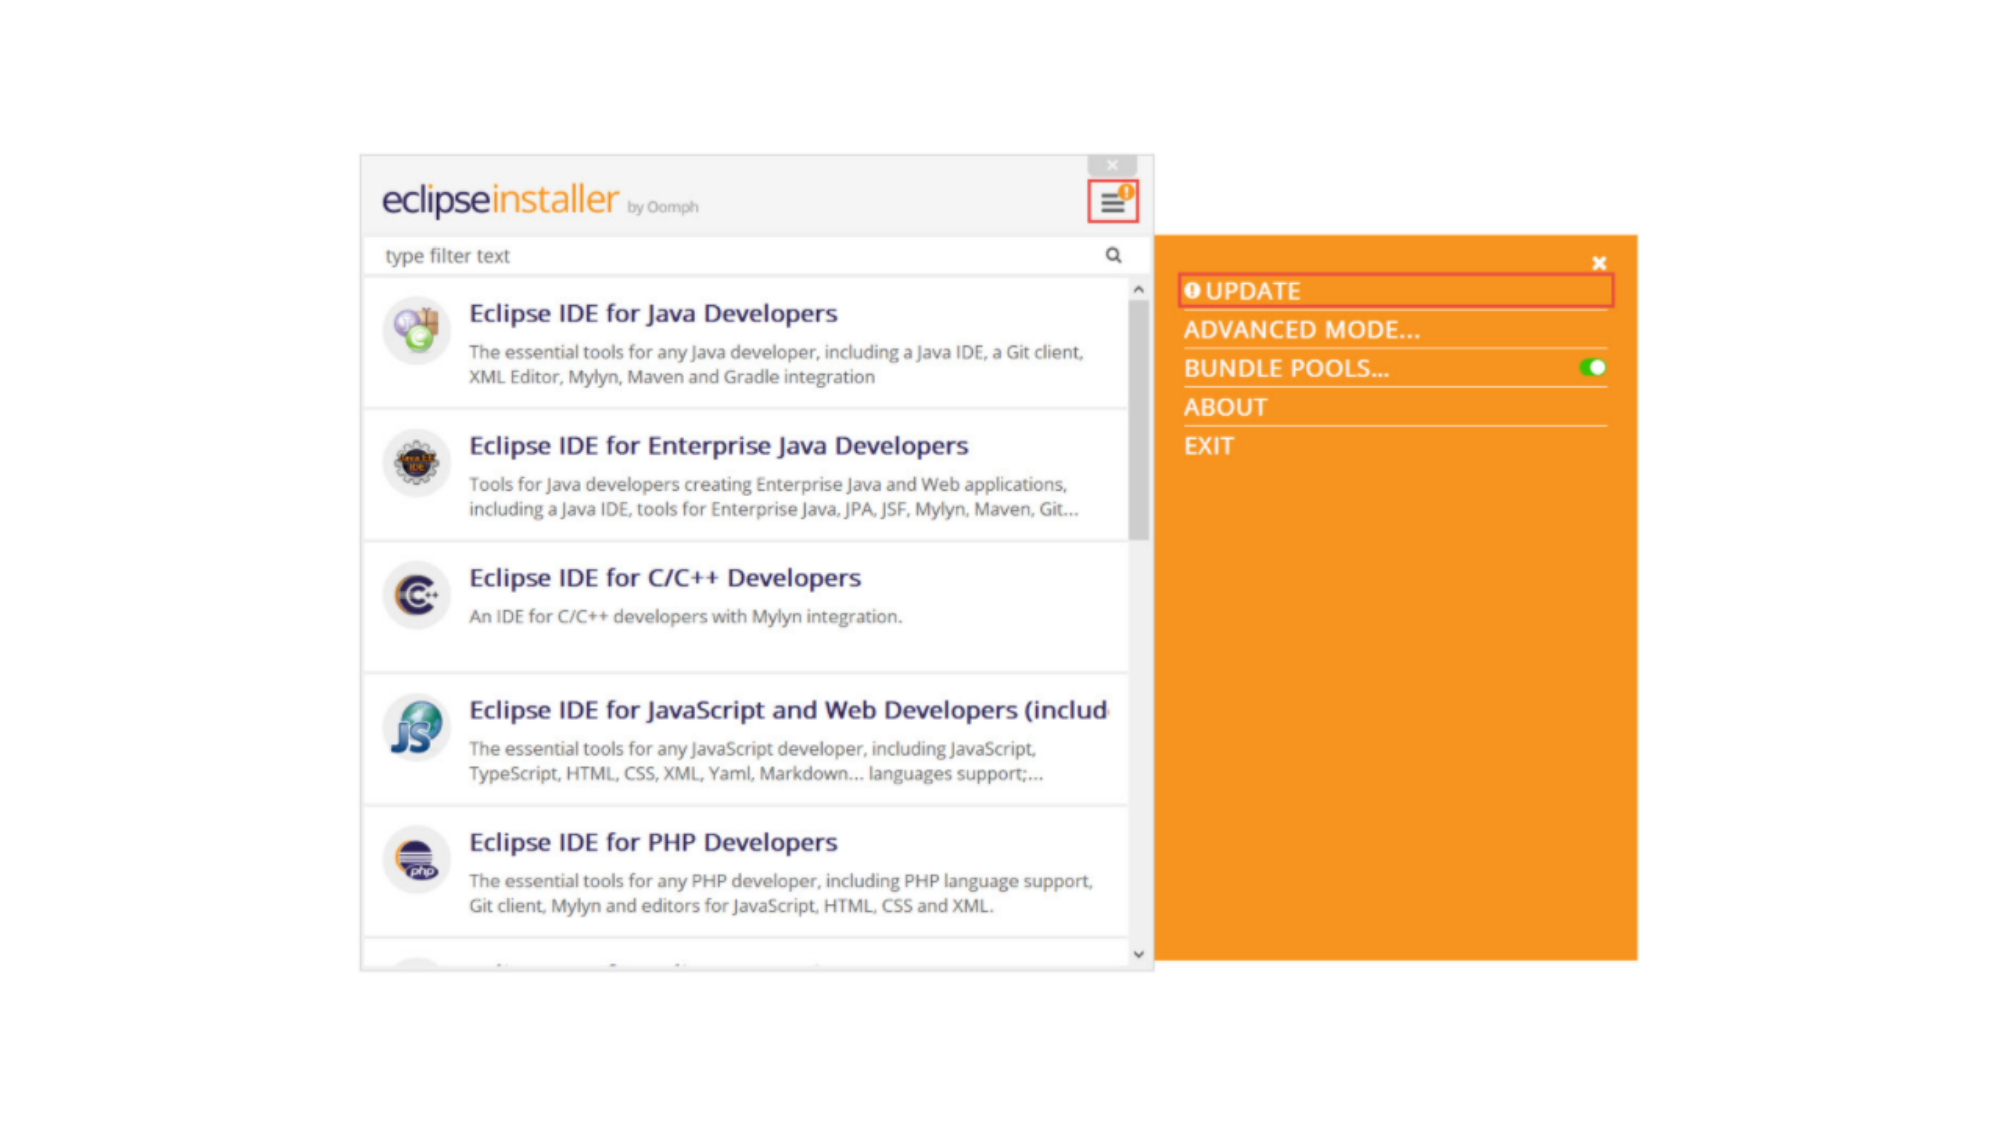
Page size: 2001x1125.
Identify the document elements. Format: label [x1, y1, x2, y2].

picture [354, 150, 1646, 975]
